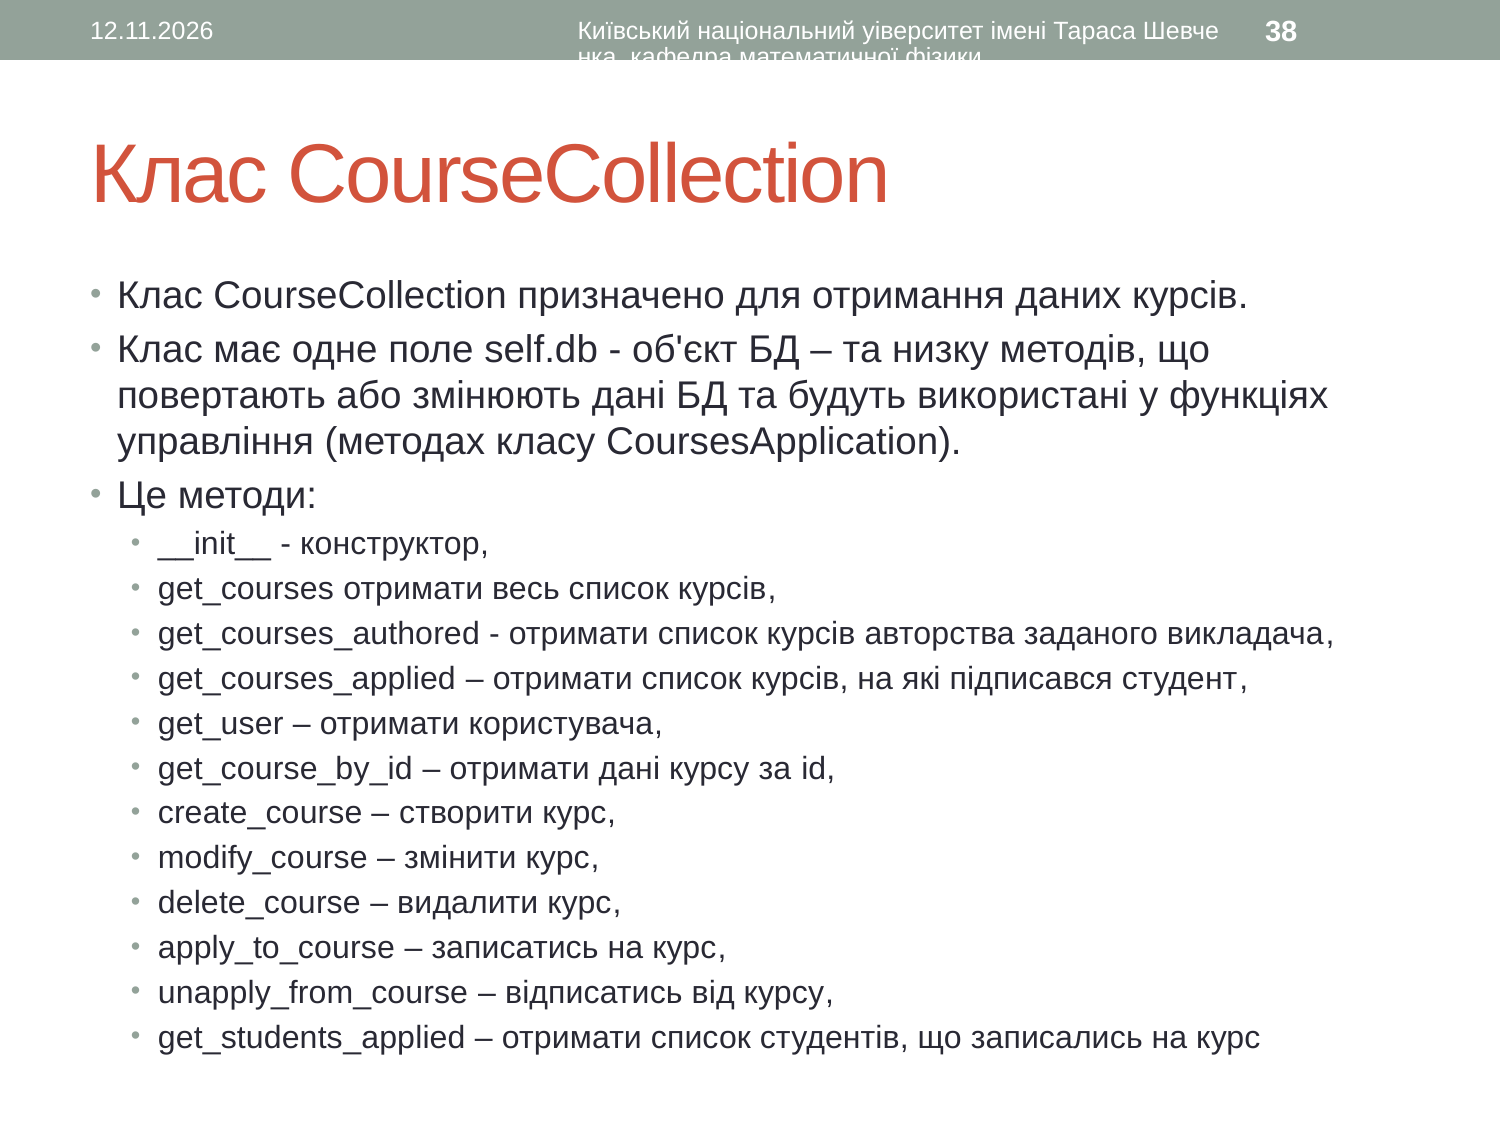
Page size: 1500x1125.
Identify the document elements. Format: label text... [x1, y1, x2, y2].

list Клас CourseCollection призначено для отримання даних курсів. Клас має одне поле self.db - об'єкт БД – та низку методів, що повертають або змінюють дані БД та будуть використані у функціях управління (методах класу CoursesApplication). Це методи: __init__ - конструктор, get_courses отримати весь список курсів, get_courses_authored - отримати список курсів авторства заданого викладача, get_courses_applied – отримати список курсів, на які підписався студент, get_user – отримати користувача, get_course_by_id – отримати дані курсу за id, create_course – створити курс, modify_course – змінити курс, delete_course – видалити курс, apply_to_course – записатись на курс, unapply_from_course – відписатись від курсу, get_students_applied – отримати список студентів, що записались на курс [75, 262, 1425, 1063]
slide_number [75, 3, 550, 57]
title Клас CourseCollection [75, 87, 1425, 250]
slide_number 38 [1250, 3, 1425, 57]
footer Київський національний уіверситет імені Тараса Шевченка, кафедра математичної фізики [562, 3, 1238, 57]
